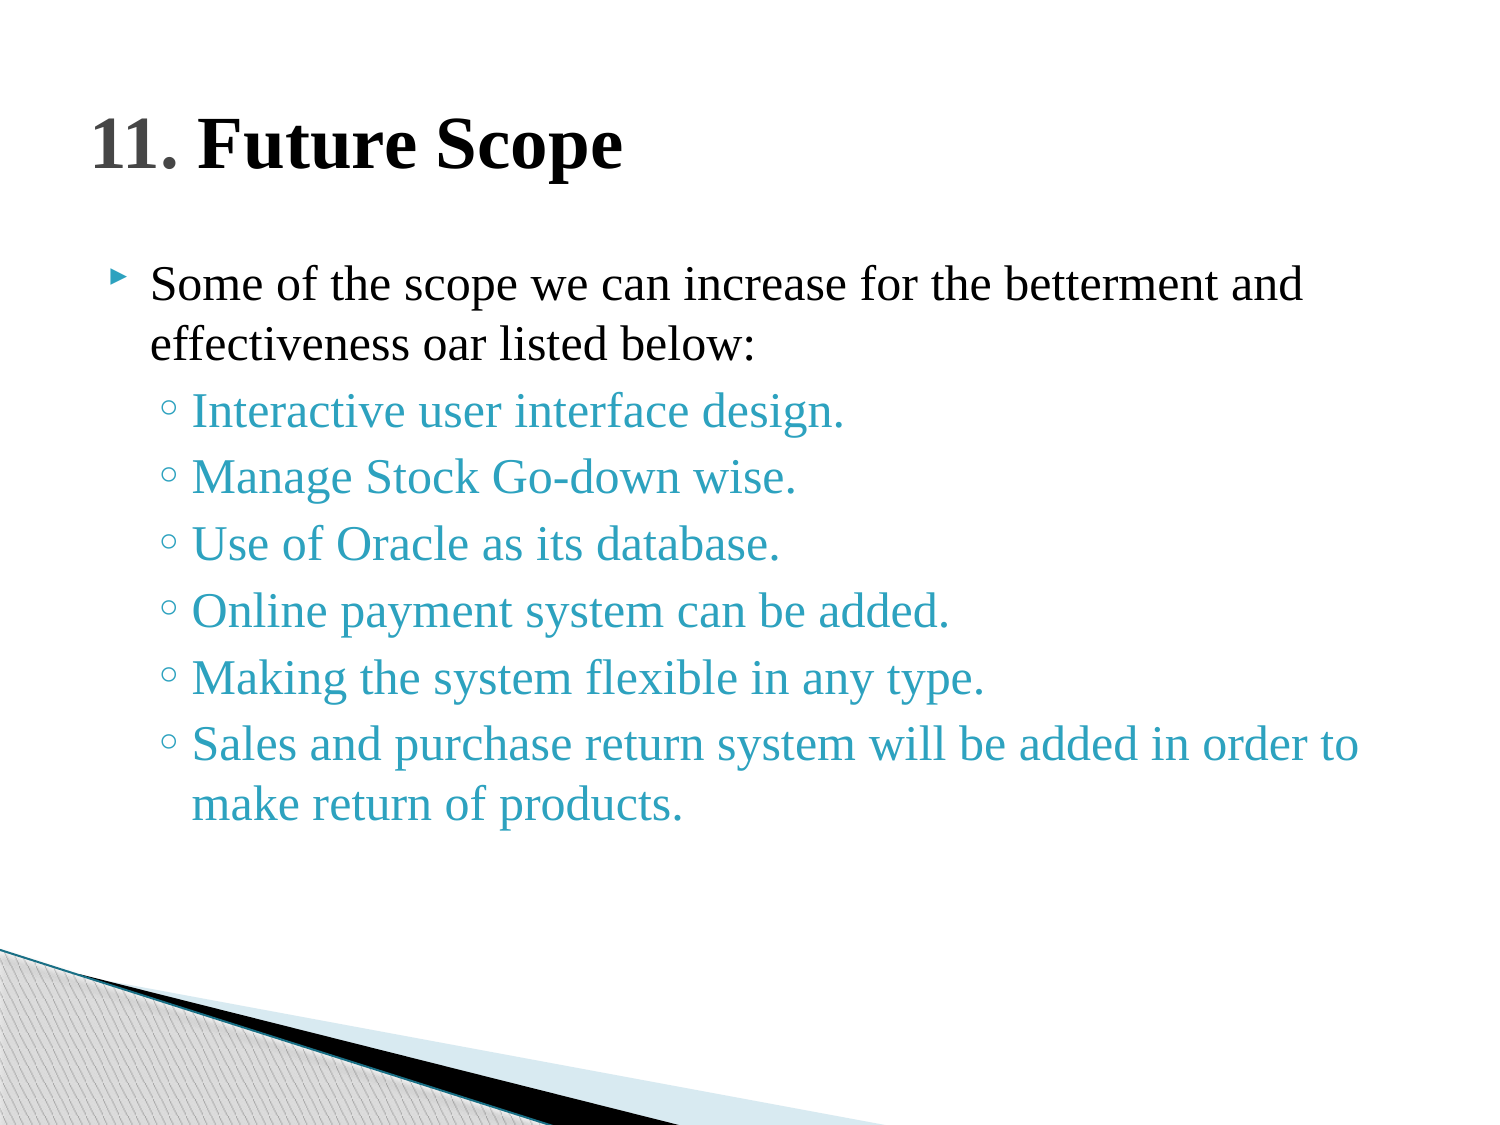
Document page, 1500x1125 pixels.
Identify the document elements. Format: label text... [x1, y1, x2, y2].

title 11. Future Scope [75, 45, 1425, 233]
list Some of the scope we can increase for the betterment and effectiveness oar listed below: Interactive user interface design. Manage Stock Go-down wise. Use of Oracle as its database. Online payment system can be added. Making the system flexible in any type. Sales and purchase return system will be added in order to make return of products. [75, 243, 1425, 986]
